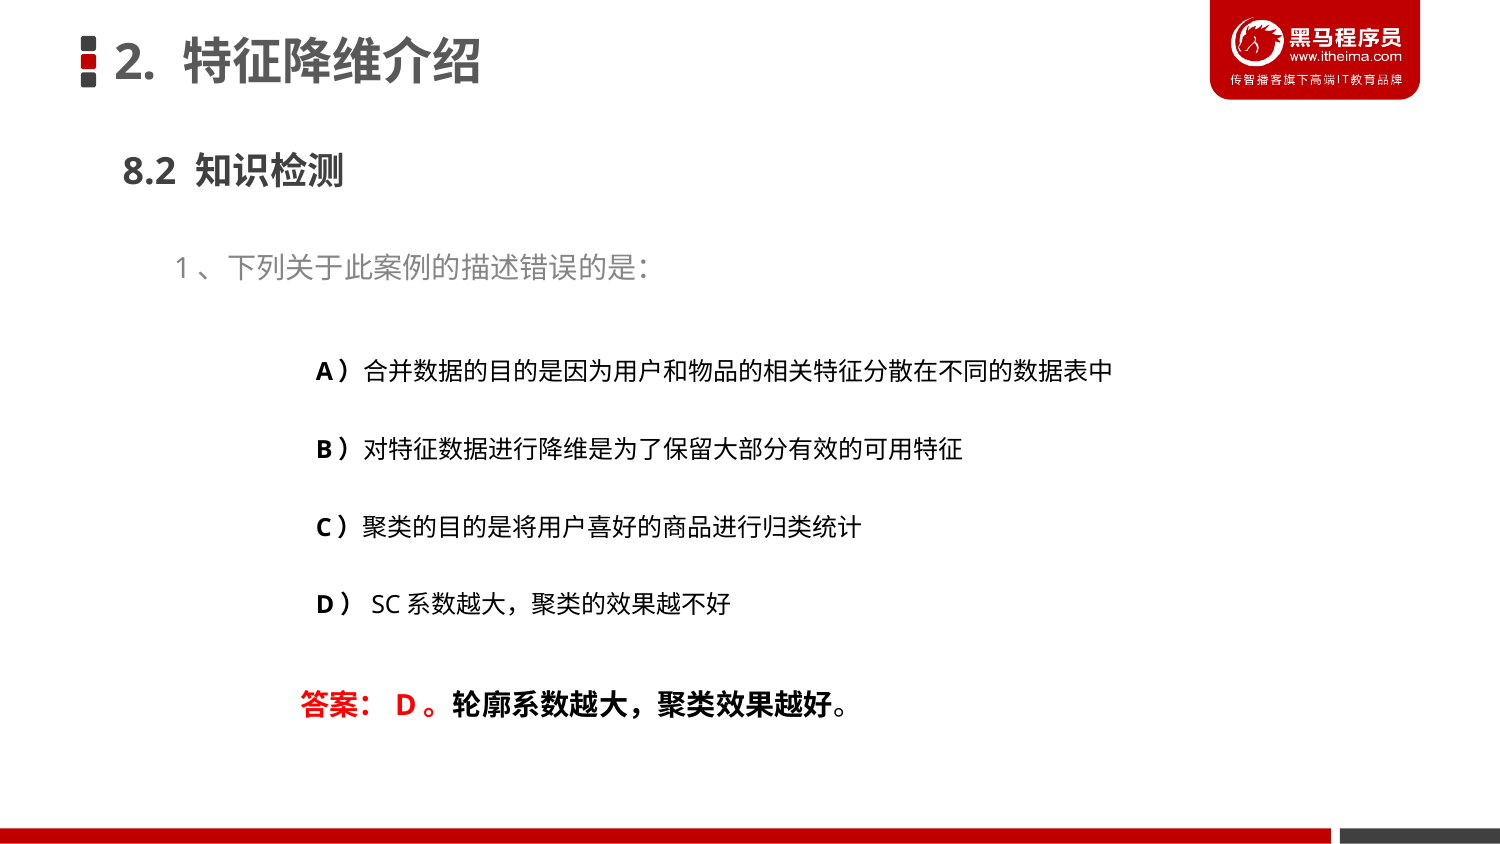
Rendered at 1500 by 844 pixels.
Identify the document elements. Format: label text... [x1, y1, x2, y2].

text_box 答案：D。轮廓系数越大，聚类效果越好。 [285, 678, 878, 729]
text_box A）合并数据的目的是因为用户和物品的相关特征分散在不同的数据表中 B）对特征数据进行降维是为了保留大部分有效的可用特征 C）聚类的目的是将用户喜好的商品进行归类统计 D）SC系数越大，聚类的效果越不好 [301, 339, 1211, 627]
text_box 8.2 知识检测 [107, 139, 685, 200]
text_box 2. 特征降维介绍 [103, 0, 987, 130]
text_box 1、下列关于此案例的描述错误的是： [159, 231, 1105, 293]
picture [1212, 8, 1421, 94]
